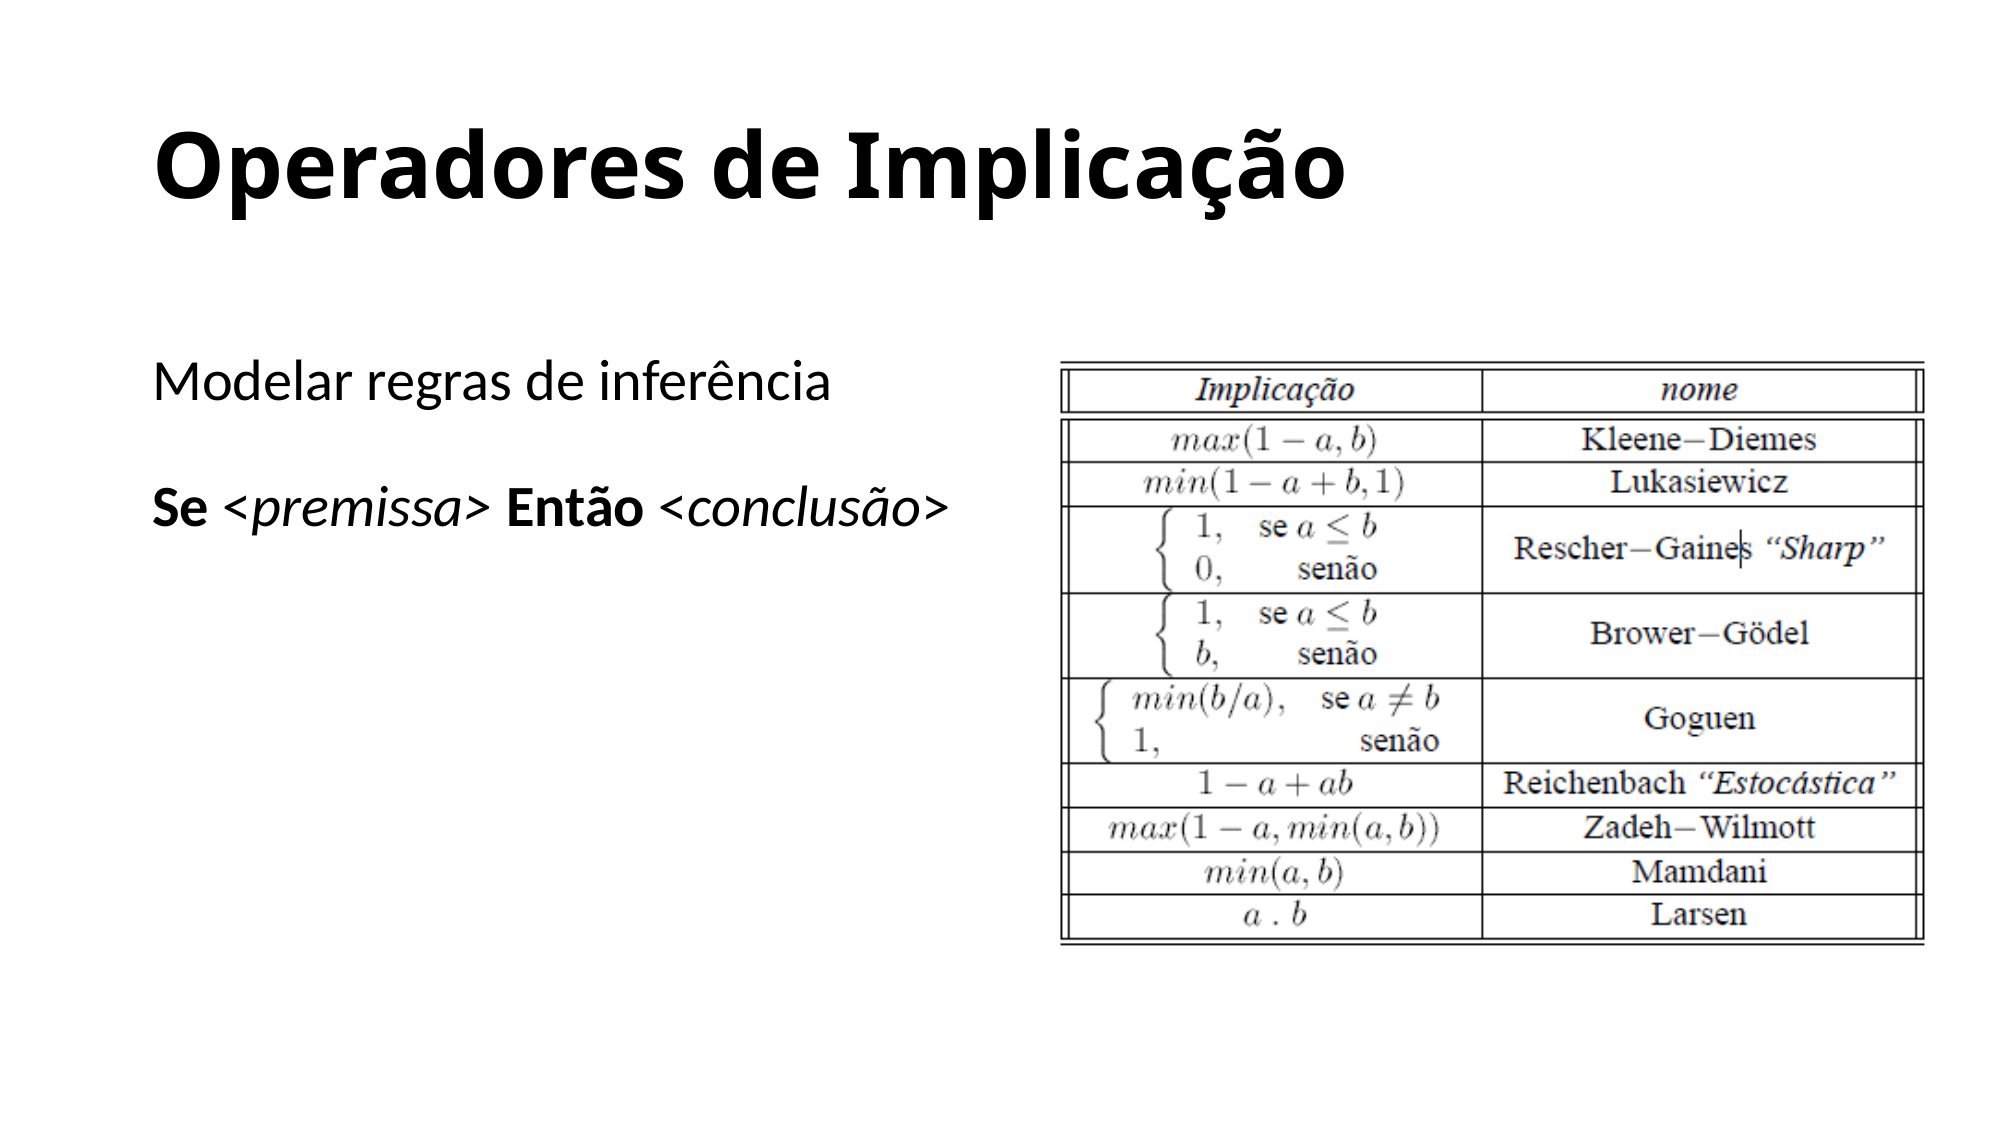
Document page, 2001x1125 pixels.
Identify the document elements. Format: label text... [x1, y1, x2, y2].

title Operadores de Implicação [137, 59, 1863, 278]
list Modelar regras de inferência Se <premissa> Então <conclusão> [137, 299, 1863, 1014]
picture [1048, 347, 1947, 966]
